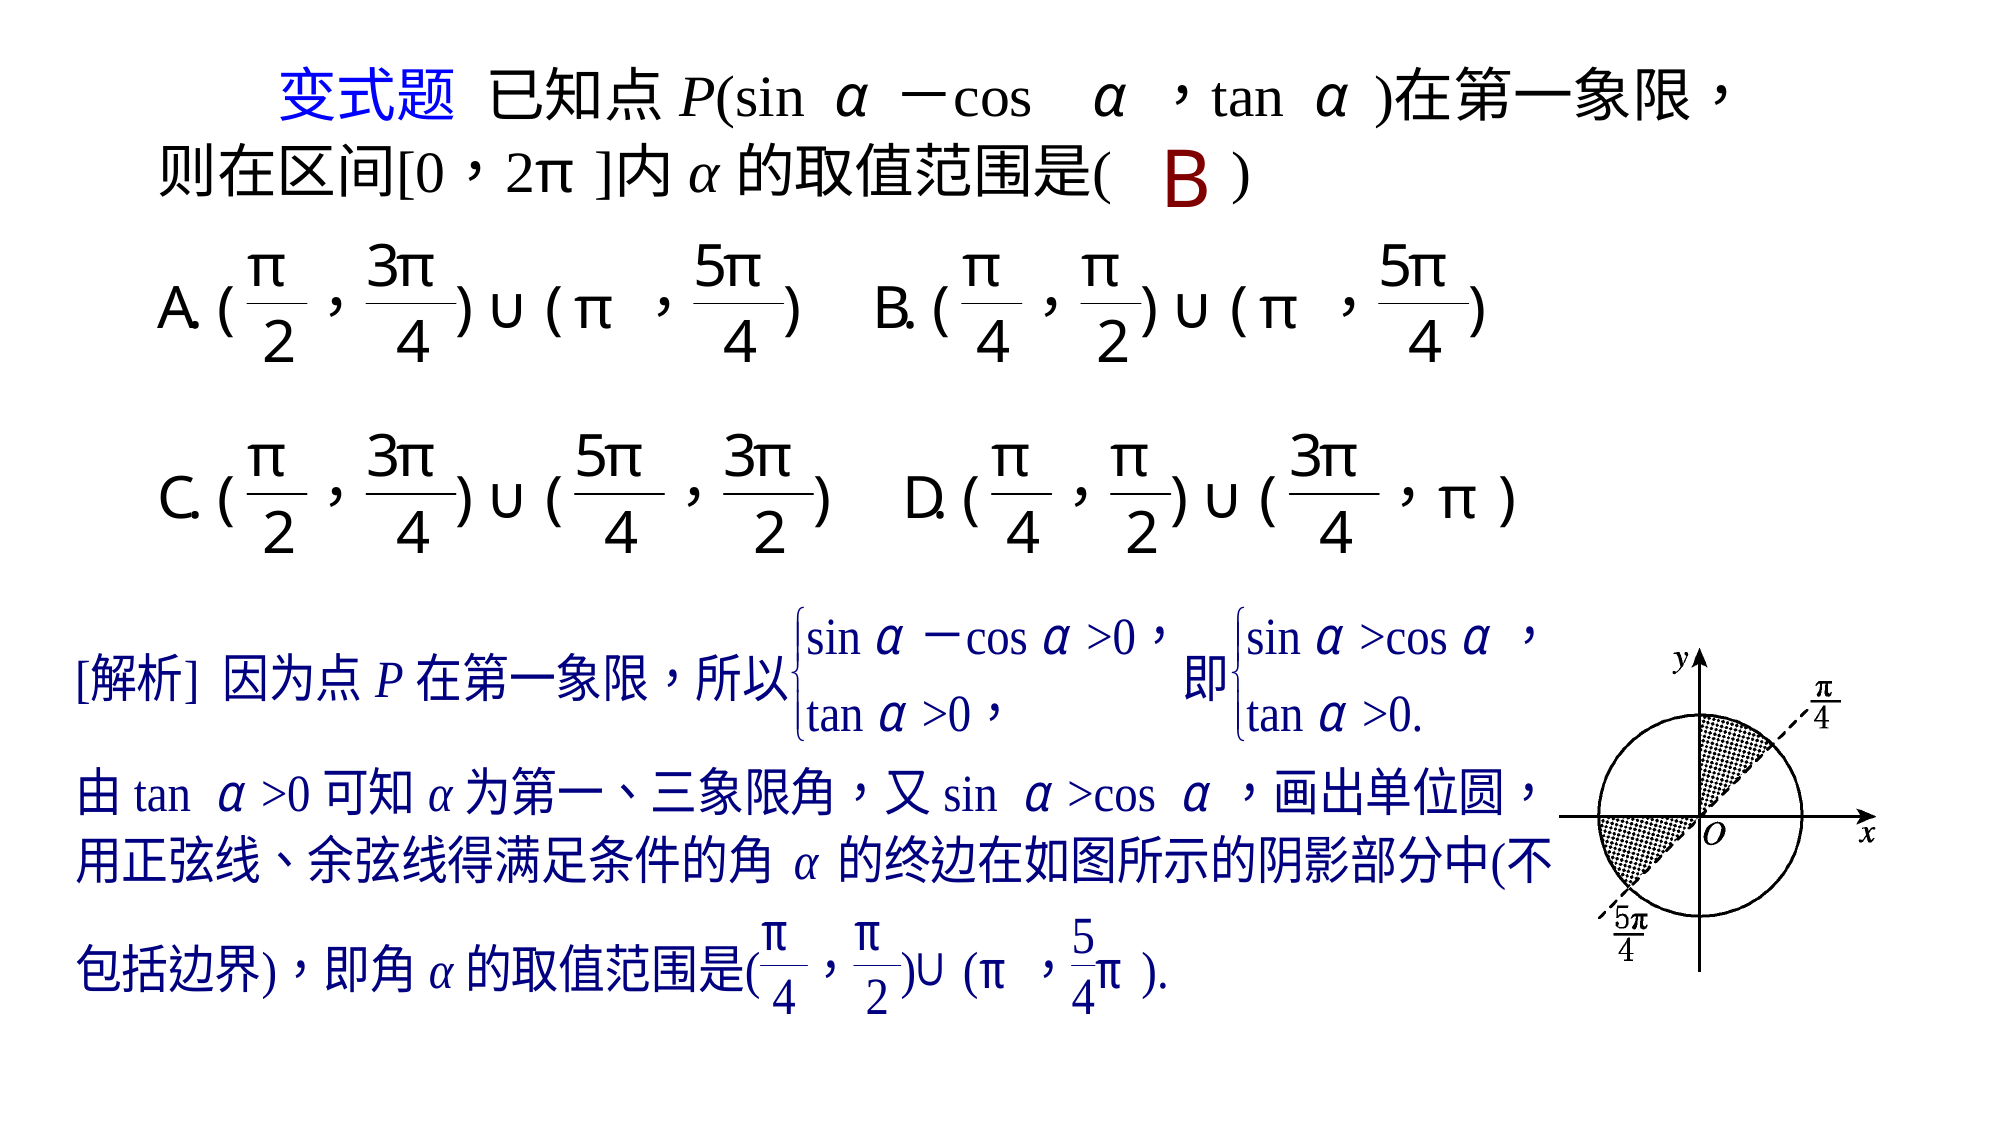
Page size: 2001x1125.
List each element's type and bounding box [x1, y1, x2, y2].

text_box [75, 589, 1556, 1034]
picture [1559, 648, 1876, 972]
text_box [157, 57, 1731, 590]
text_box [1160, 127, 1220, 233]
